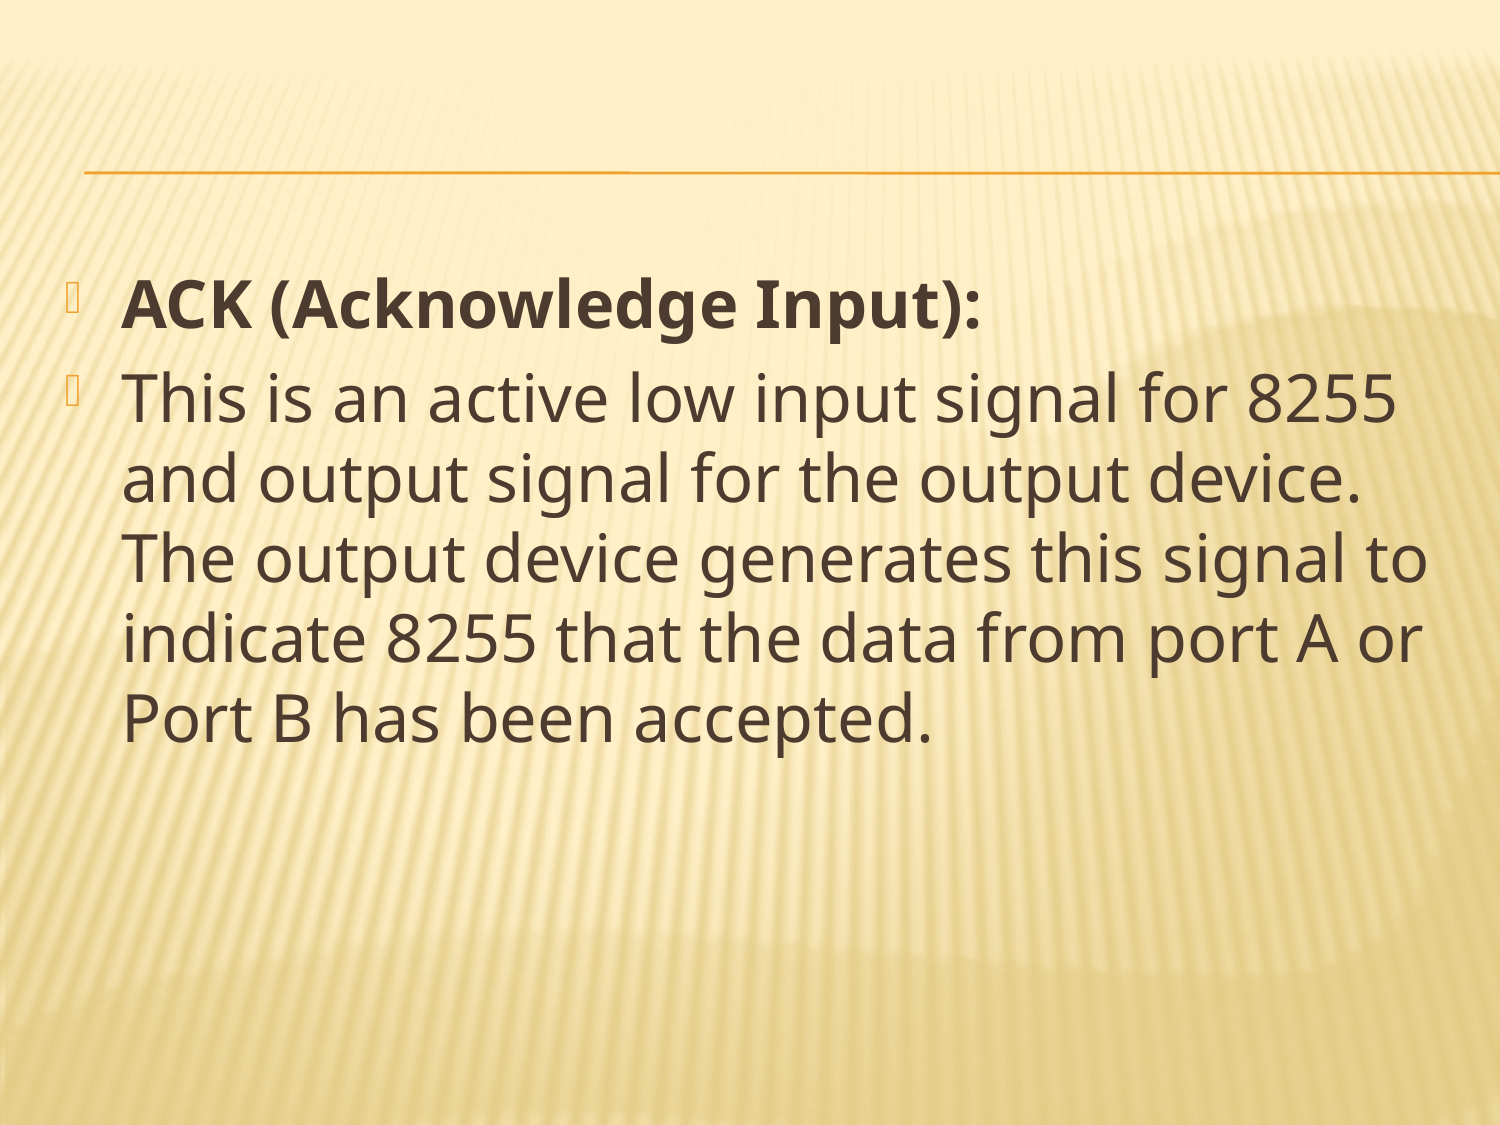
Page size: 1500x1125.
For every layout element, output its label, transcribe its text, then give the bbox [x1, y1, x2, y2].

list ACK (Acknowledge Input): This is an active low input signal for 8255 and output signal for the output device. The output device generates this signal to indicate 8255 that the data from port A or Port B has been accepted. [50, 254, 1475, 998]
